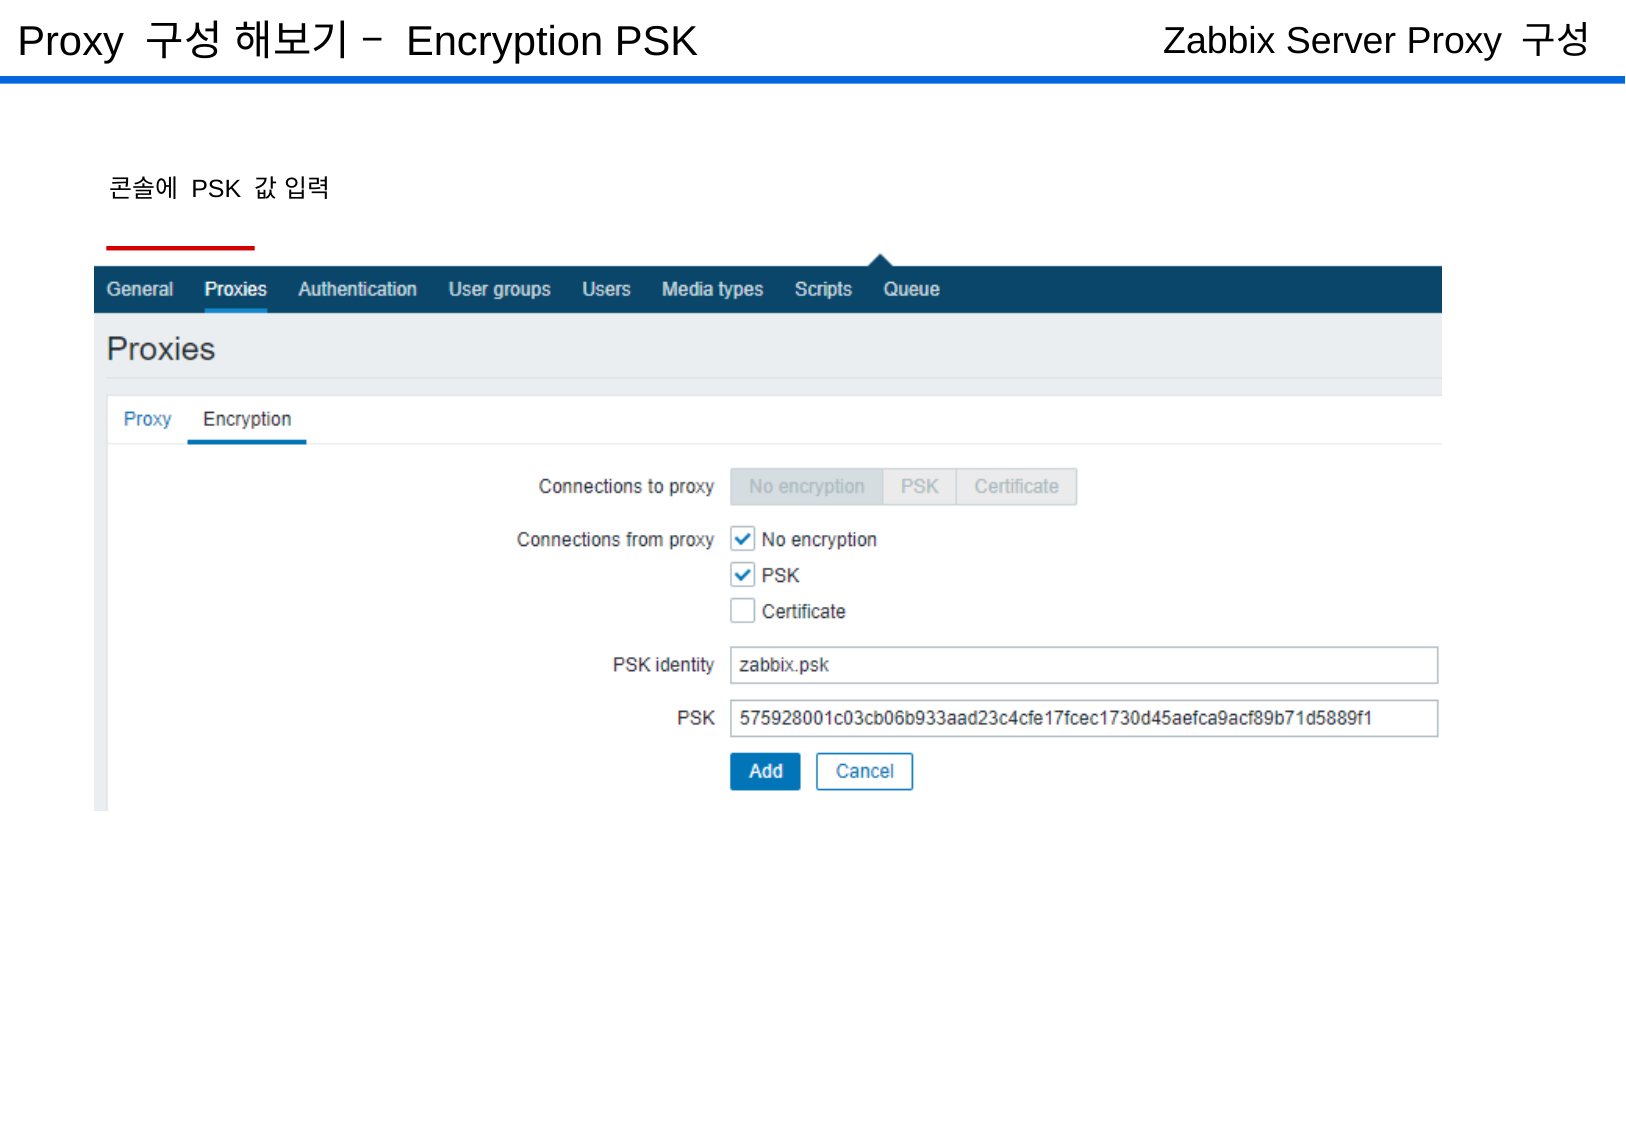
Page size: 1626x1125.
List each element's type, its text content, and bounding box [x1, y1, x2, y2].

text_box 콘솔에 PSK 값 입력 [94, 175, 1380, 200]
text_box Proxy 구성 해보기 – Encryption PSK [2, 0, 886, 79]
picture [94, 246, 1442, 812]
text_box Zabbix Server Proxy 구성 [886, 0, 1606, 79]
